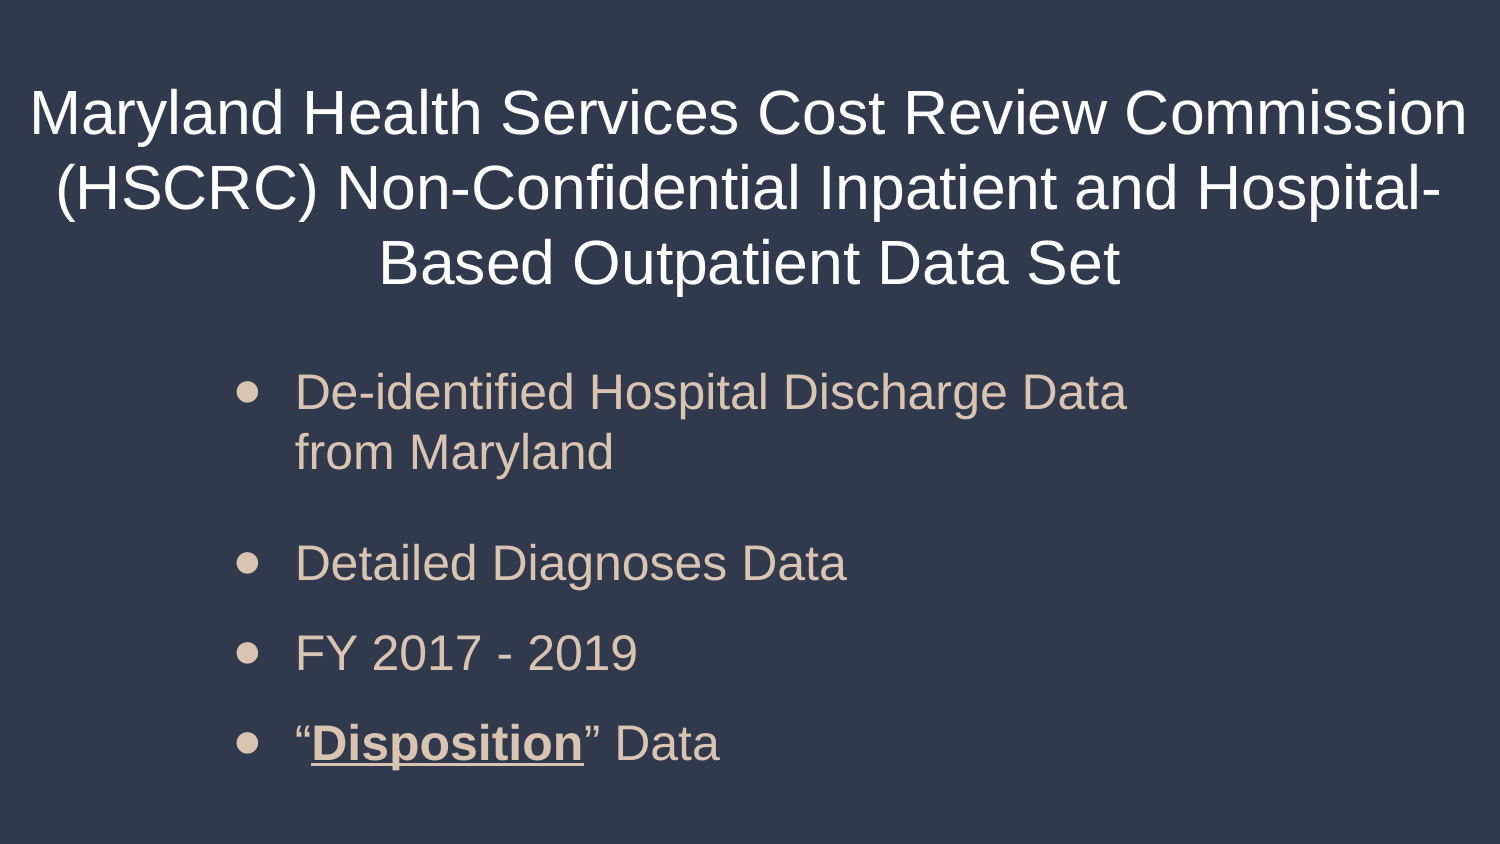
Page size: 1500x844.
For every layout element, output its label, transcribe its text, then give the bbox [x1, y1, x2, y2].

text_box De-identified Hospital Discharge Data from Maryland Detailed Diagnoses Data FY 2017 - 2019 “Disposition” Data [204, 344, 1246, 786]
title Maryland Health Services Cost Review Commission (HSCRC) Non-Confidential Inpatient and Hospital-Based Outpatient Data Set [0, 7, 1500, 408]
